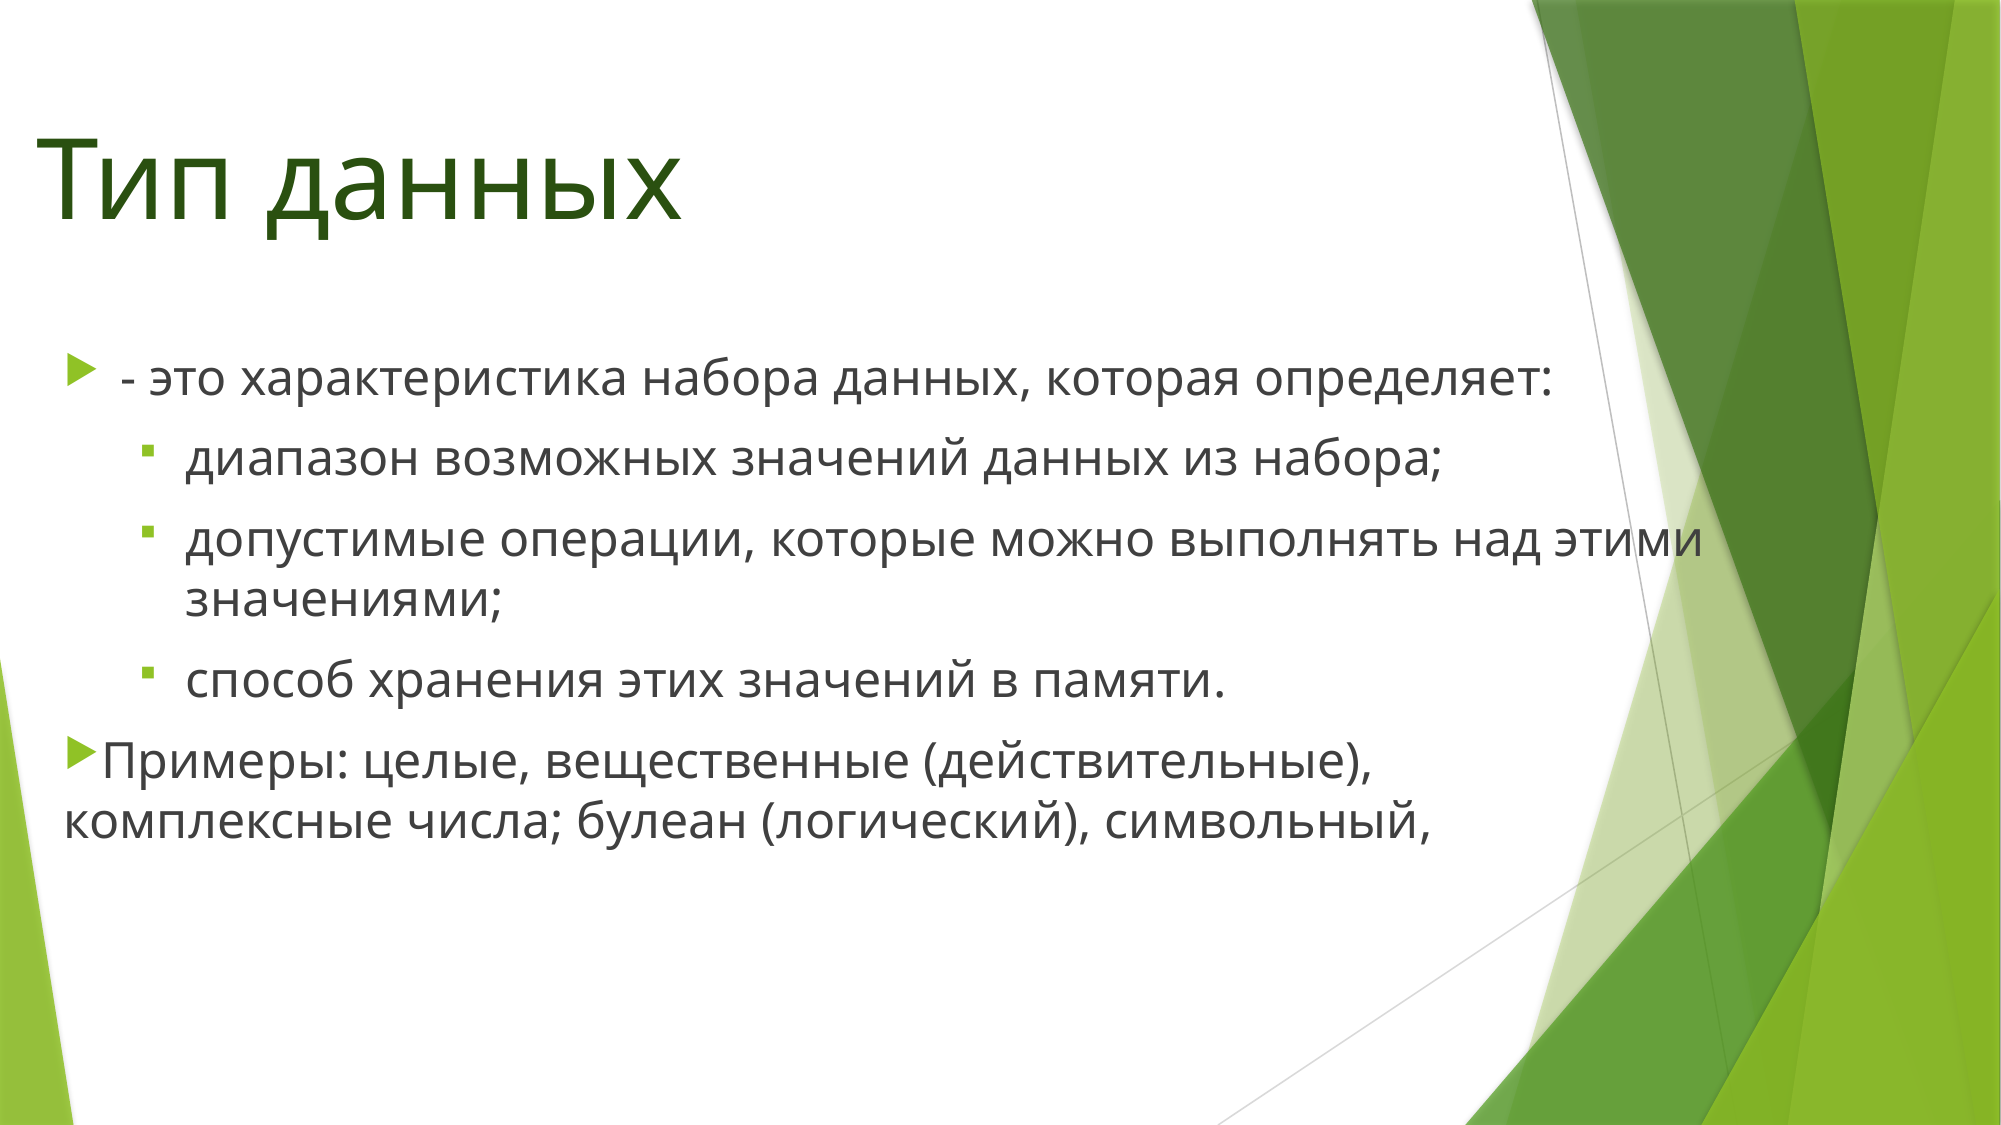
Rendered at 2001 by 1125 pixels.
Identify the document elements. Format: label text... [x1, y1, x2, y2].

list - это характеристика набора данных, которая определяет: диапазон возможных значений данных из набора; допустимые операции, которые можно выполнять над этими значениями; способ хранения этих значений в памяти. Примеры: целые, вещественные (действительные), комплексные числа; булеан (логический), символьный, [48, 337, 1736, 1125]
title Тип данных [21, 99, 1736, 273]
